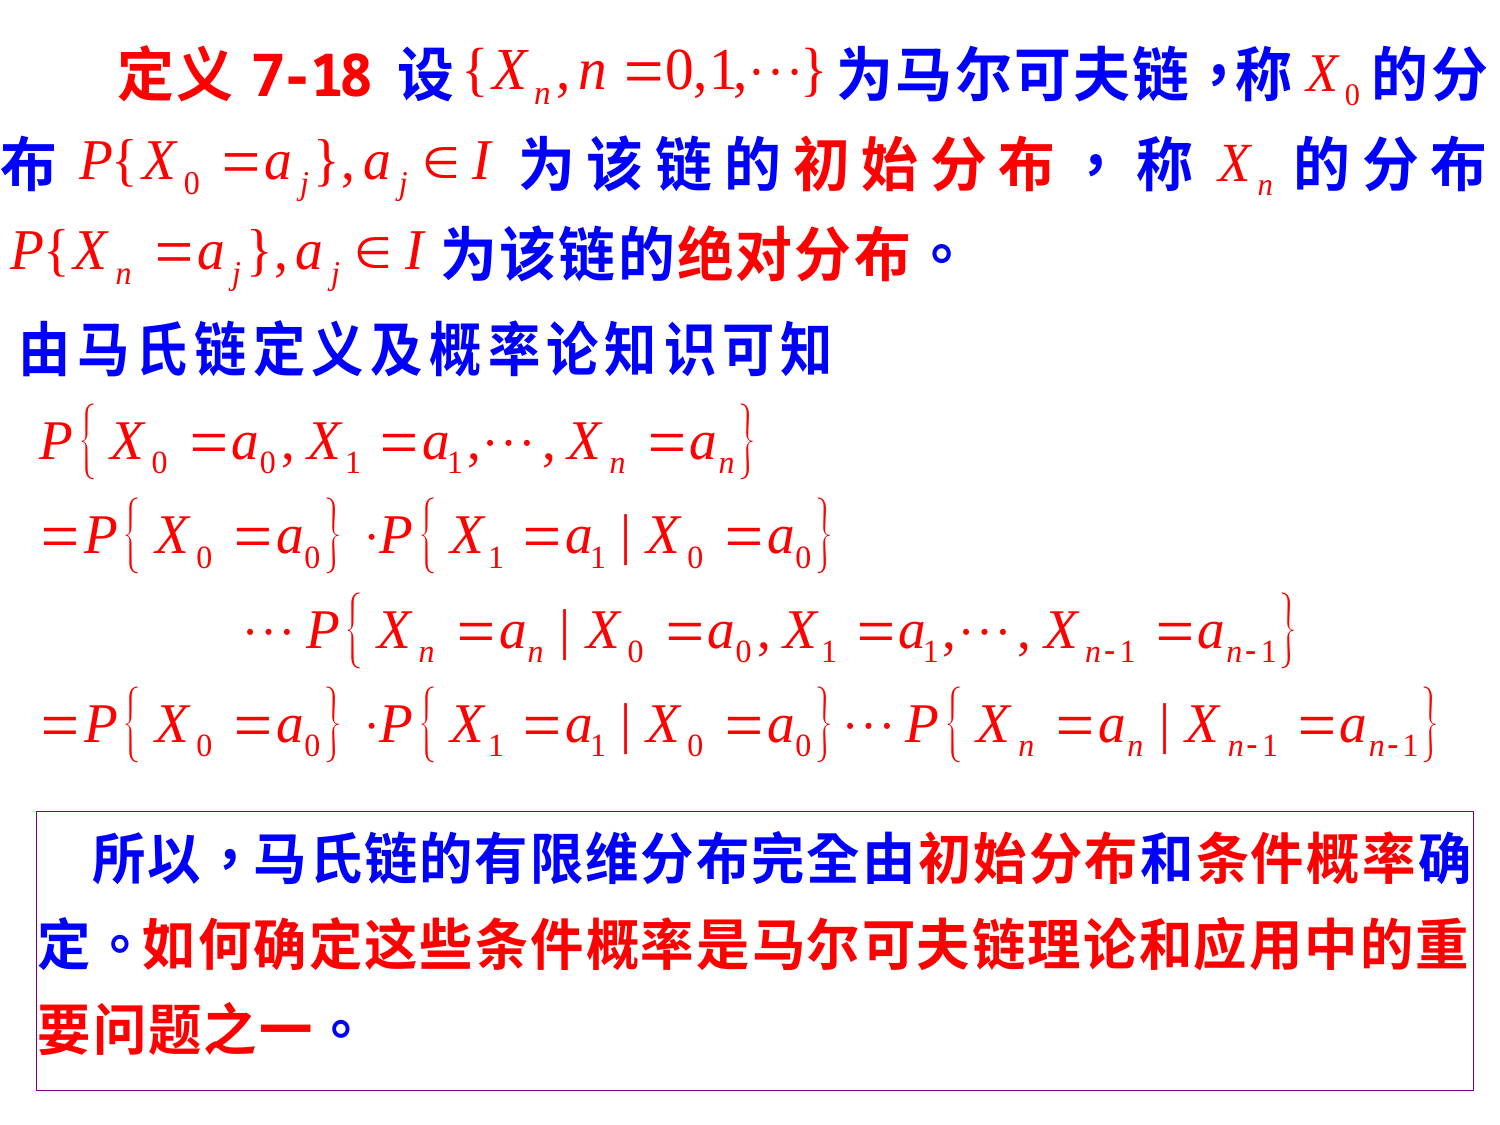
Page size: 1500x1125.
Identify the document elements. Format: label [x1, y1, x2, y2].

text_box [18, 299, 1500, 428]
text_box [0, 24, 1487, 326]
text_box [29, 399, 1454, 776]
text_box [37, 812, 1473, 1090]
